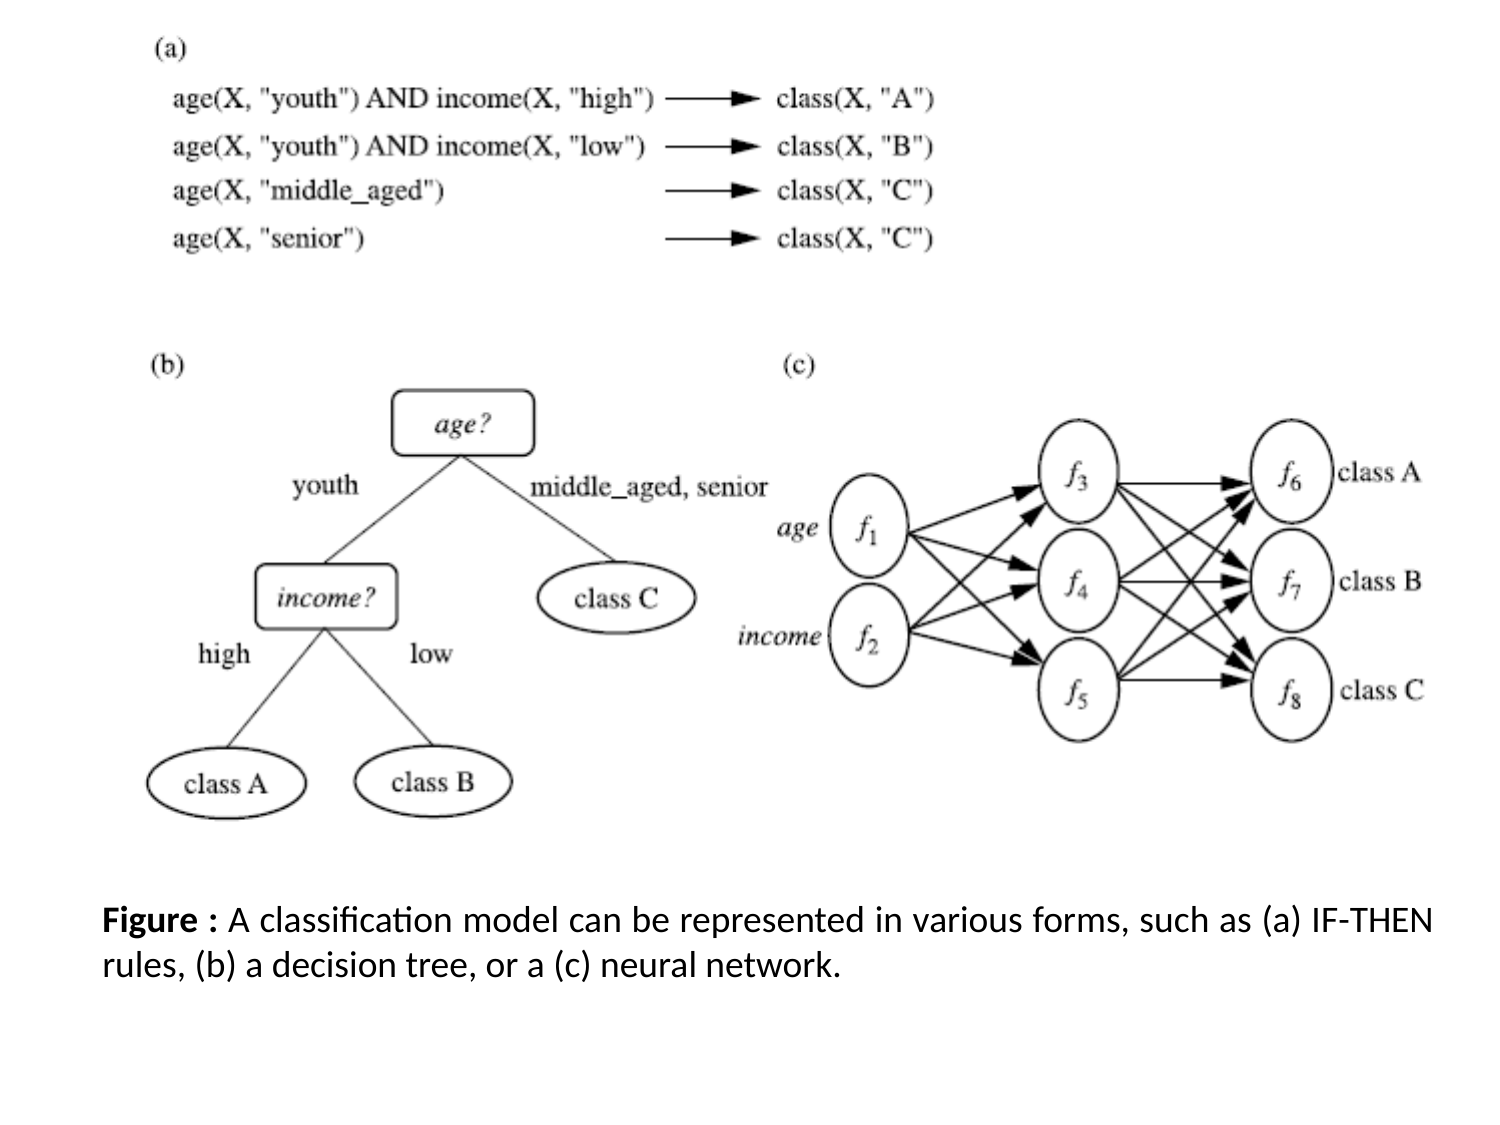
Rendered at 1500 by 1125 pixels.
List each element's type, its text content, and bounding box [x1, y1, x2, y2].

text_box Figure : A classification model can be represented in various forms, such as (a) IF-THEN rules, (b) a decision tree, or a (c) neural network. [87, 887, 1450, 993]
picture [124, 24, 1435, 851]
